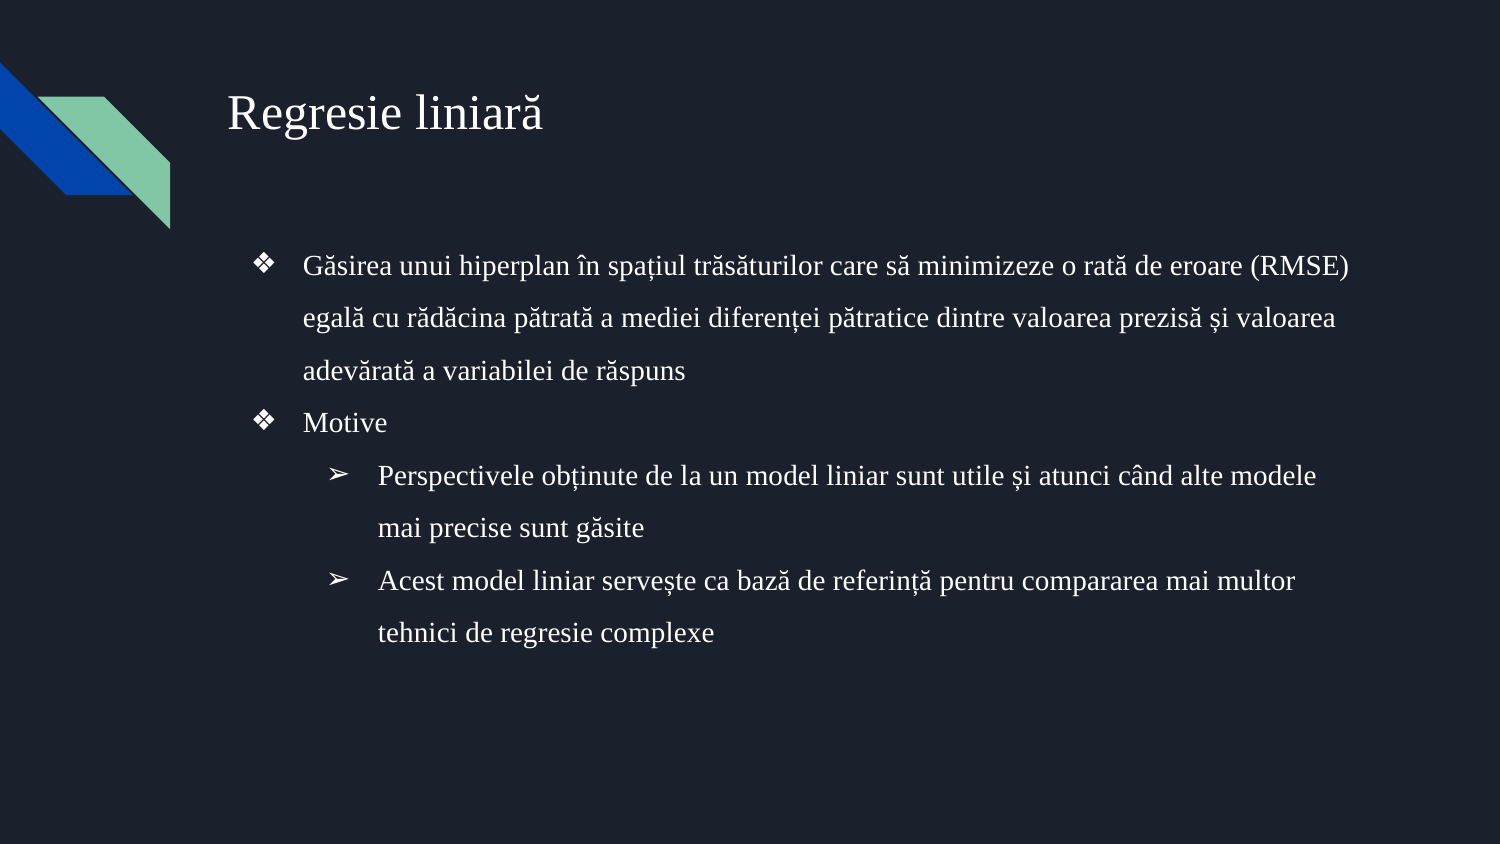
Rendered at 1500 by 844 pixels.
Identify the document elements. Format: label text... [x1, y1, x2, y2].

list Găsirea unui hiperplan în spațiul trăsăturilor care să minimizeze o rată de eroare (RMSE) egală cu rădăcina pătrată a mediei diferenței pătratice dintre valoarea prezisă și valoarea adevărată a variabilei de răspuns Motive Perspectivele obținute de la un model liniar sunt utile și atunci când alte modele mai precise sunt găsite Acest model liniar servește ca bază de referință pentru compararea mai multor tehnici de regresie complexe [212, 213, 1368, 713]
title Regresie liniară [212, 64, 1368, 170]
